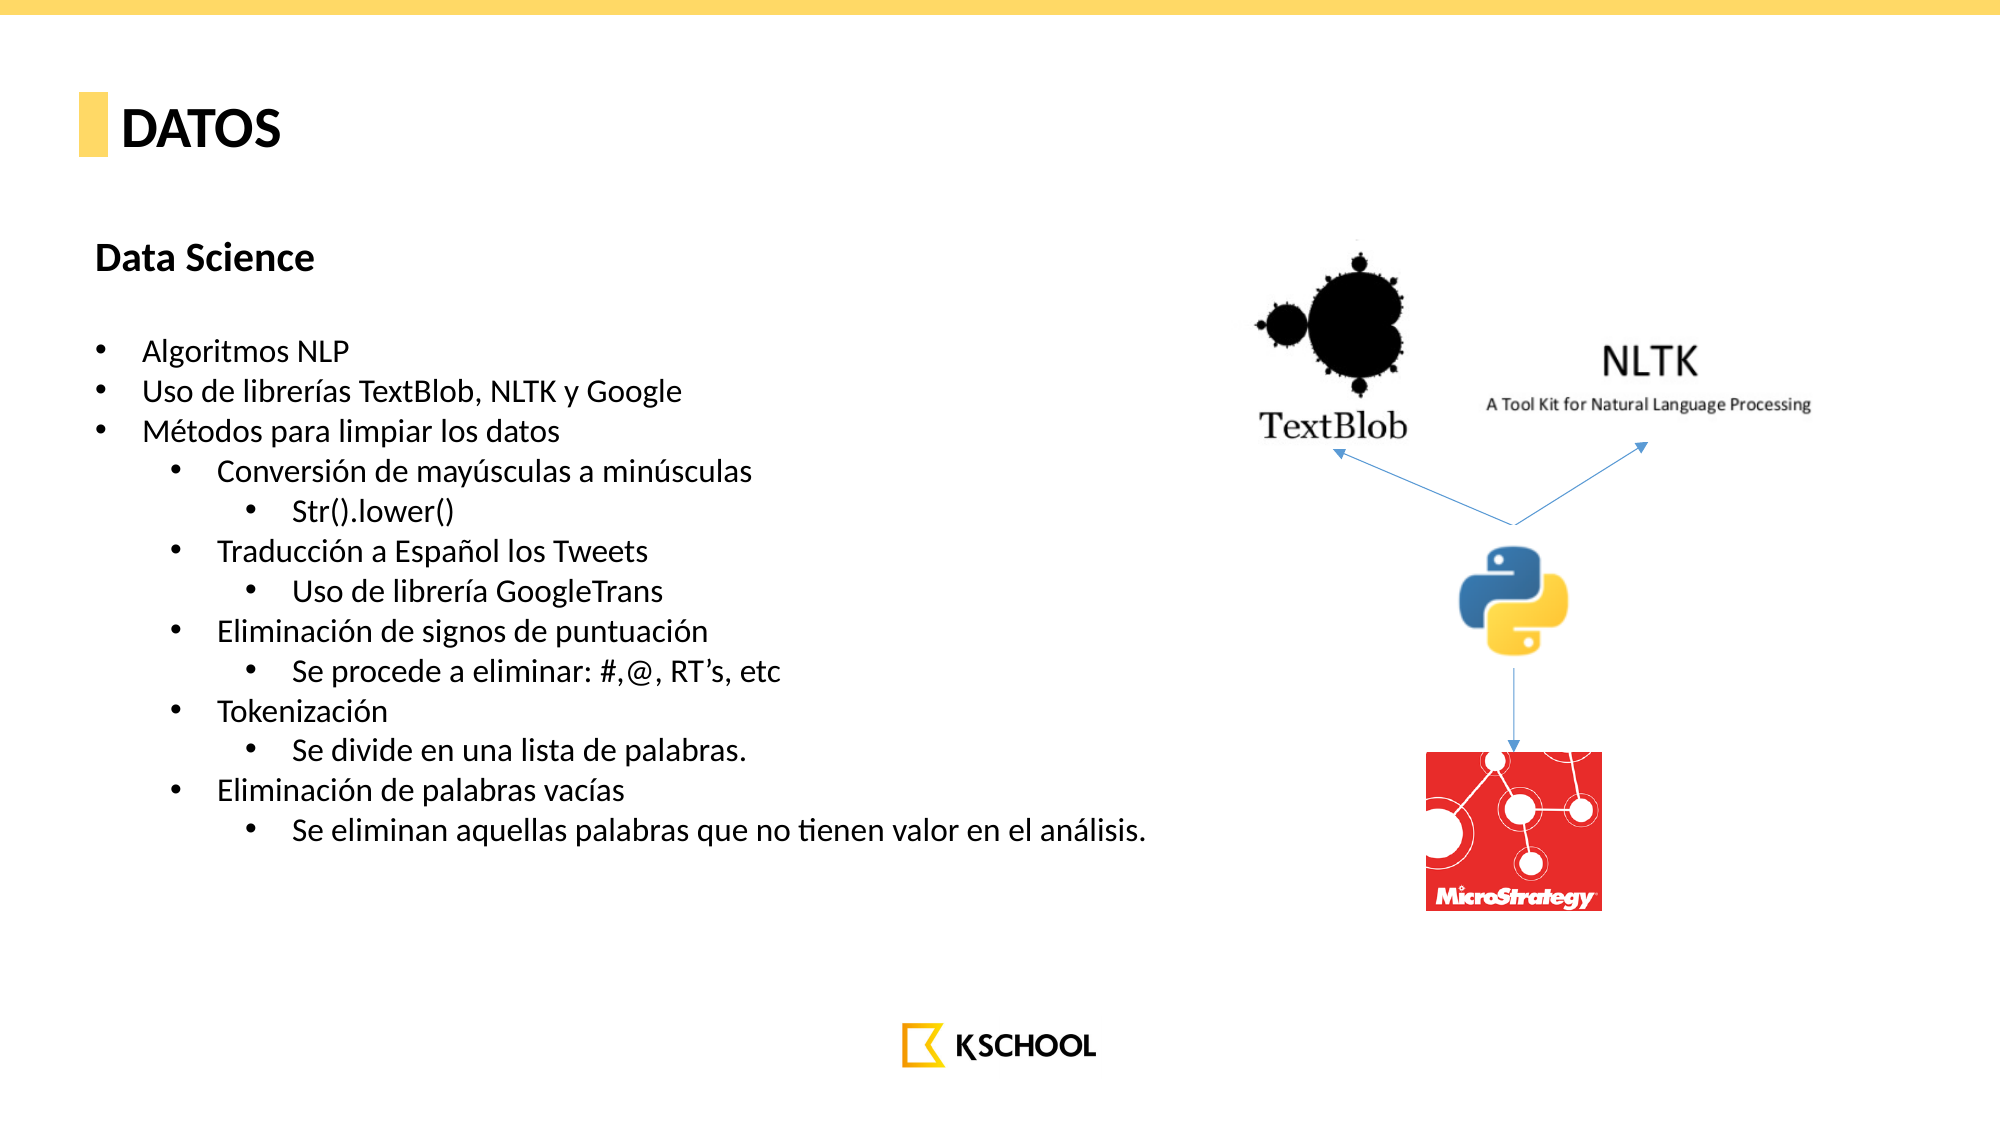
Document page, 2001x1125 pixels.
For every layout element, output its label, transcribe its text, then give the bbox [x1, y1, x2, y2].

picture [1441, 525, 1587, 669]
text_box DATOS [106, 81, 692, 167]
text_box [1332, 448, 1513, 526]
text_box [79, 92, 108, 157]
picture [1426, 752, 1602, 911]
picture [1467, 311, 1830, 442]
picture [1223, 239, 1442, 449]
picture [898, 1016, 1102, 1079]
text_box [1513, 442, 1649, 526]
text_box Data Science Algoritmos NLP Uso de librerías TextBlob, NLTK y Google Métodos para limpiar los datos Conversión de mayúsculas a minúsculas Str().lower() Traducción a Español los Tweets Uso de librería GoogleTrans Eliminación de signos de puntuación Se procede a eliminar: #,@, RT’s, etc Tokenización Se divide en una lista de palabras. Eliminación de palabras vacías Se eliminan aquellas palabras que no tienen valor en el análisis. [80, 221, 1354, 976]
